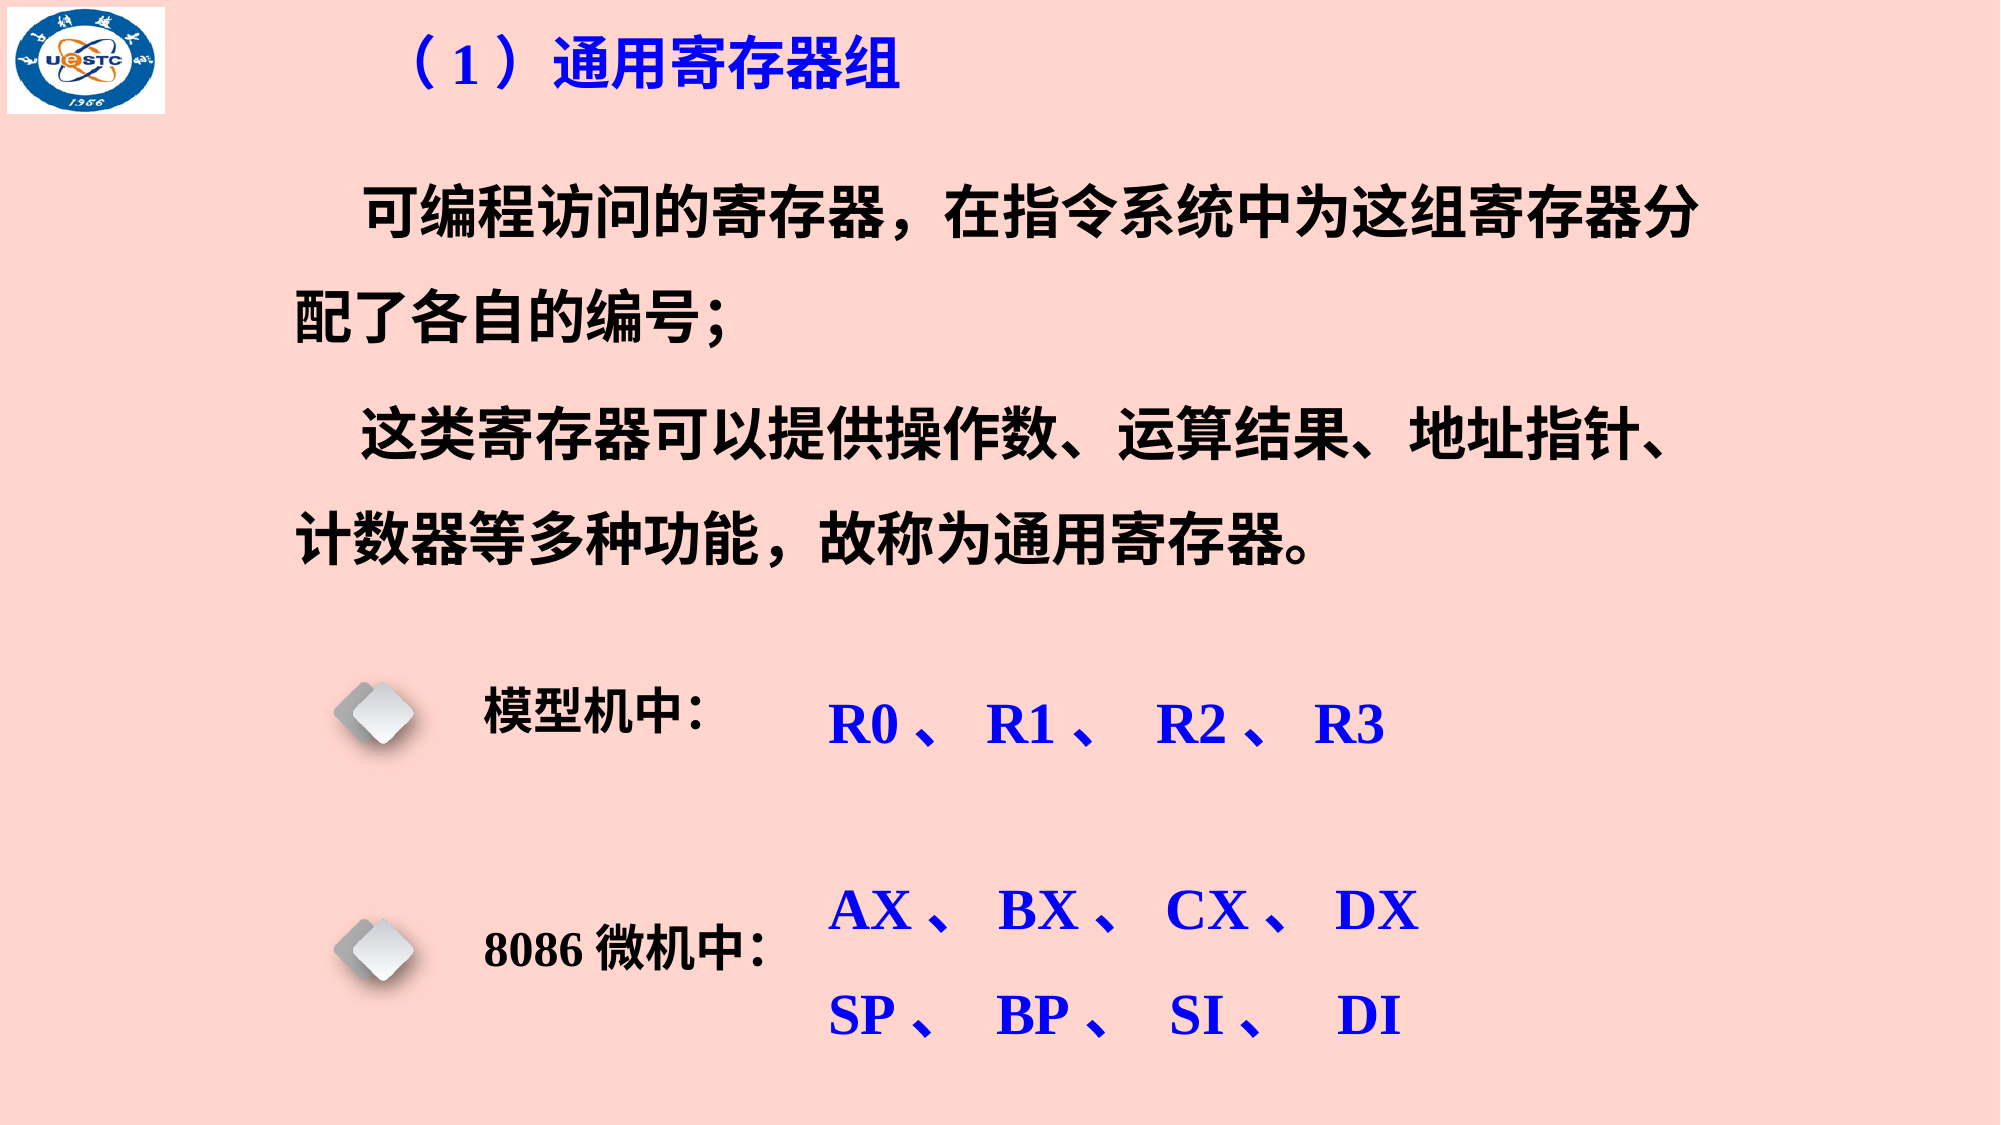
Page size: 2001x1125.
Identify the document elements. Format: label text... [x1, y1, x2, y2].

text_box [326, 828, 1721, 1053]
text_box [326, 642, 1594, 763]
text_box 可编程访问的寄存器，在指令系统中为这组寄存器分配了各自的编号； 这类寄存器可以提供操作数、运算结果、地址指针、计数器等多种功能，故称为通用寄存器。 [279, 132, 1721, 579]
picture [7, 7, 165, 114]
text_box （1）通用寄存器组 [364, 19, 917, 104]
